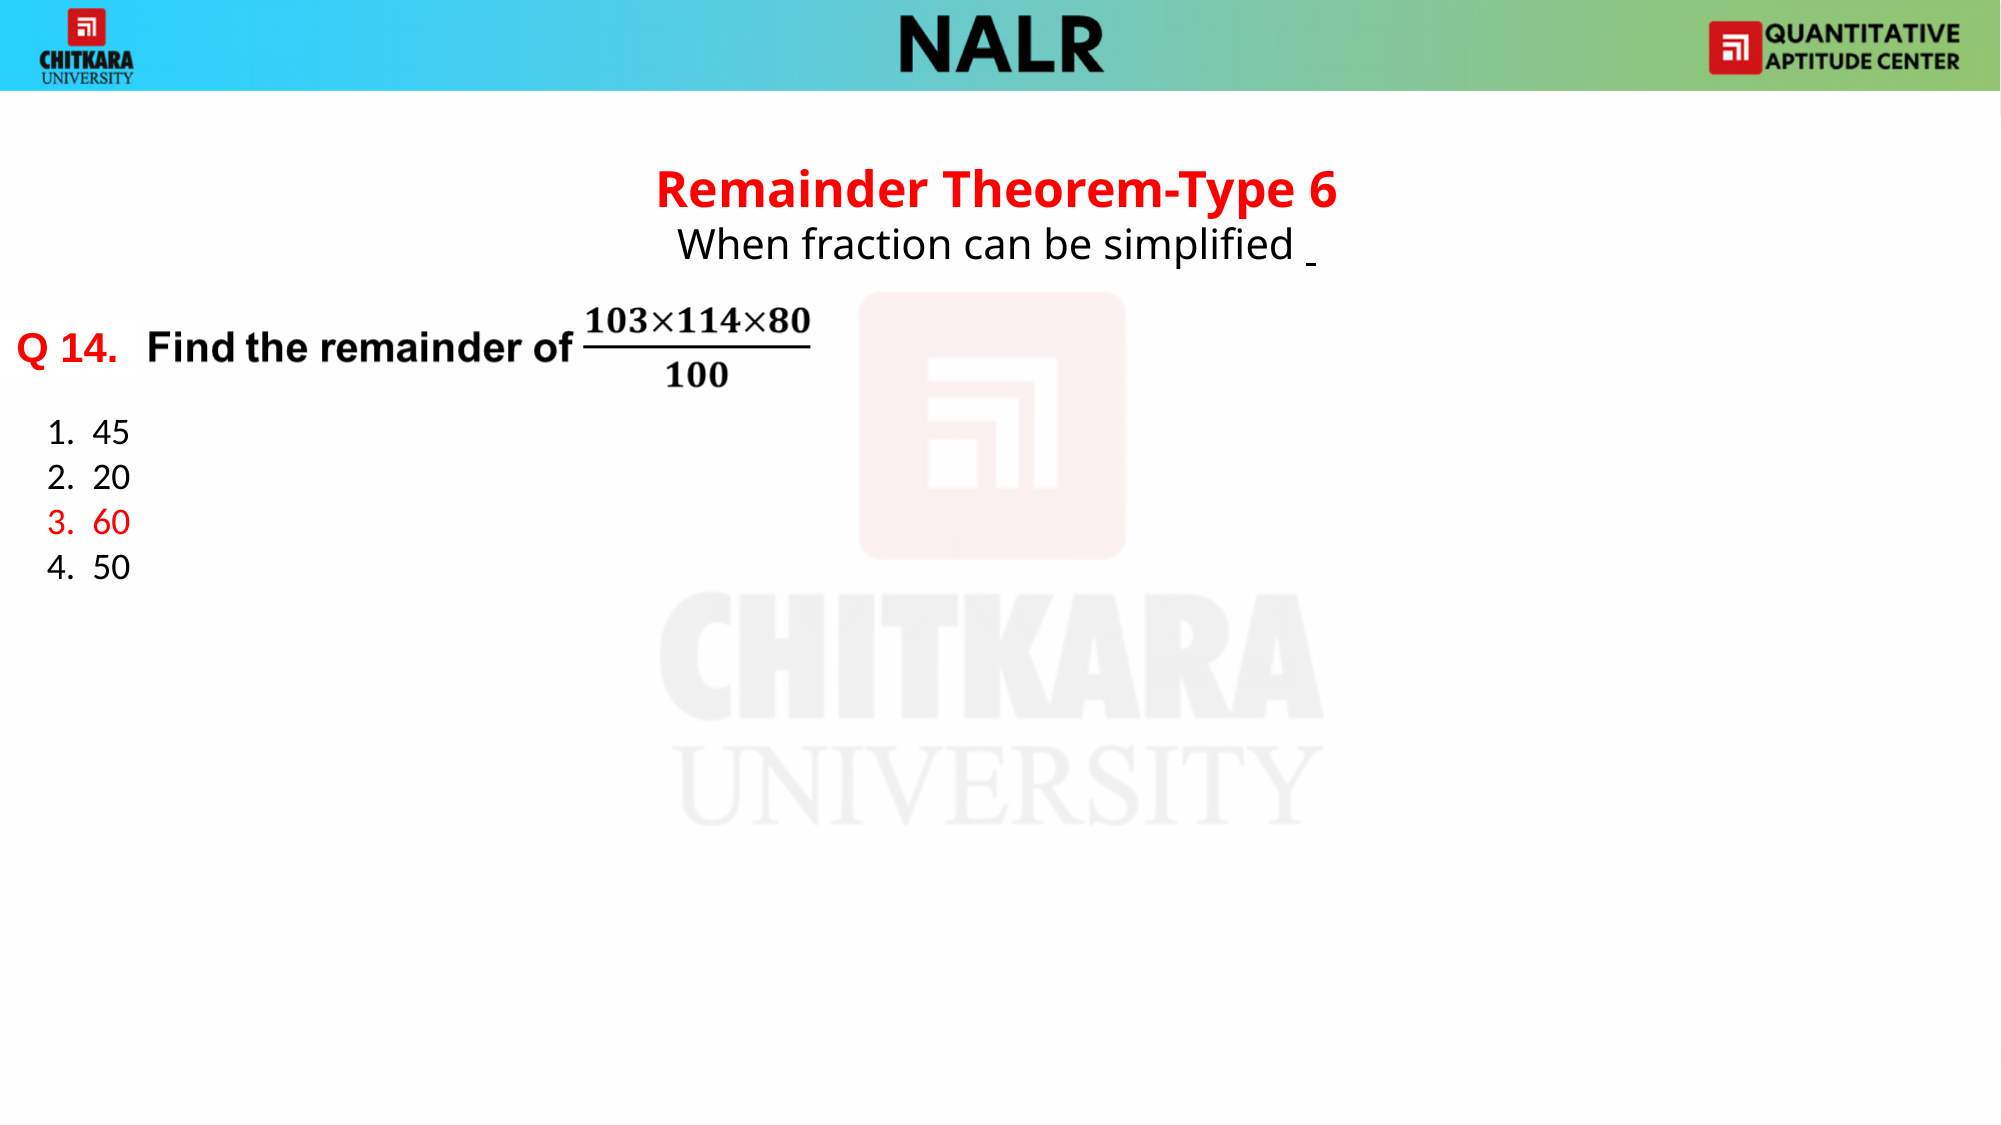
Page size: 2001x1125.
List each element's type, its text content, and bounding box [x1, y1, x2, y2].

text_box [18, 293, 2000, 447]
picture [0, 0, 2001, 1125]
text_box Remainder Theorem-Type 6 When fraction can be simplified [139, 150, 1855, 276]
text_box Q 14. [1, 313, 140, 379]
text_box 1. 45 2. 20 3. 60 4. 50 [31, 399, 1032, 595]
